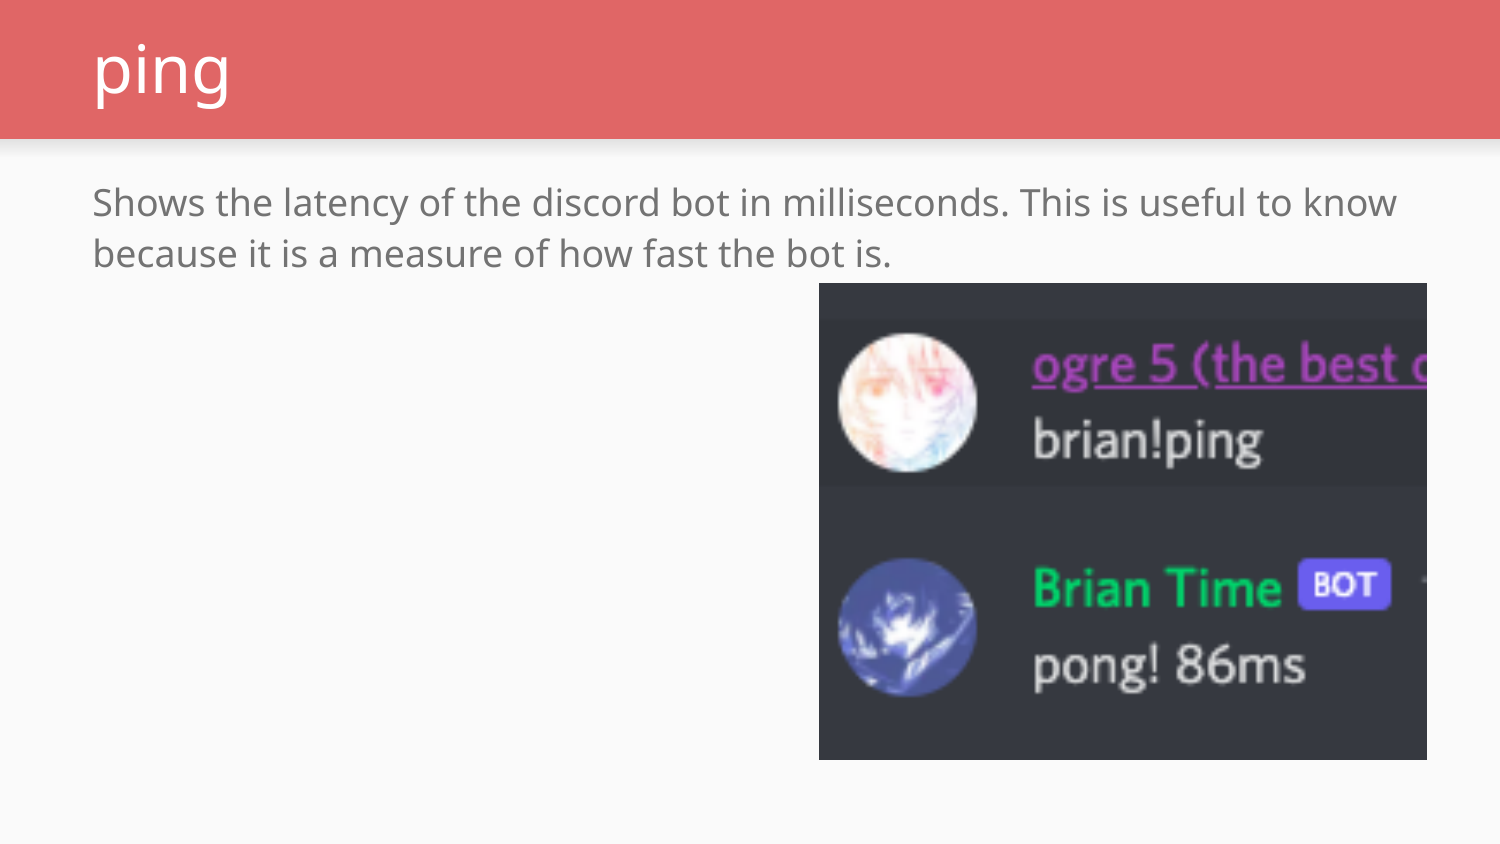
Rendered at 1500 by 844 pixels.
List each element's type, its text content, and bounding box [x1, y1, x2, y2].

picture [819, 283, 1427, 760]
title ping [77, 0, 1427, 123]
list Shows the latency of the discord bot in milliseconds. This is useful to know because it is a measure of how fast the bot is. [77, 156, 1427, 760]
